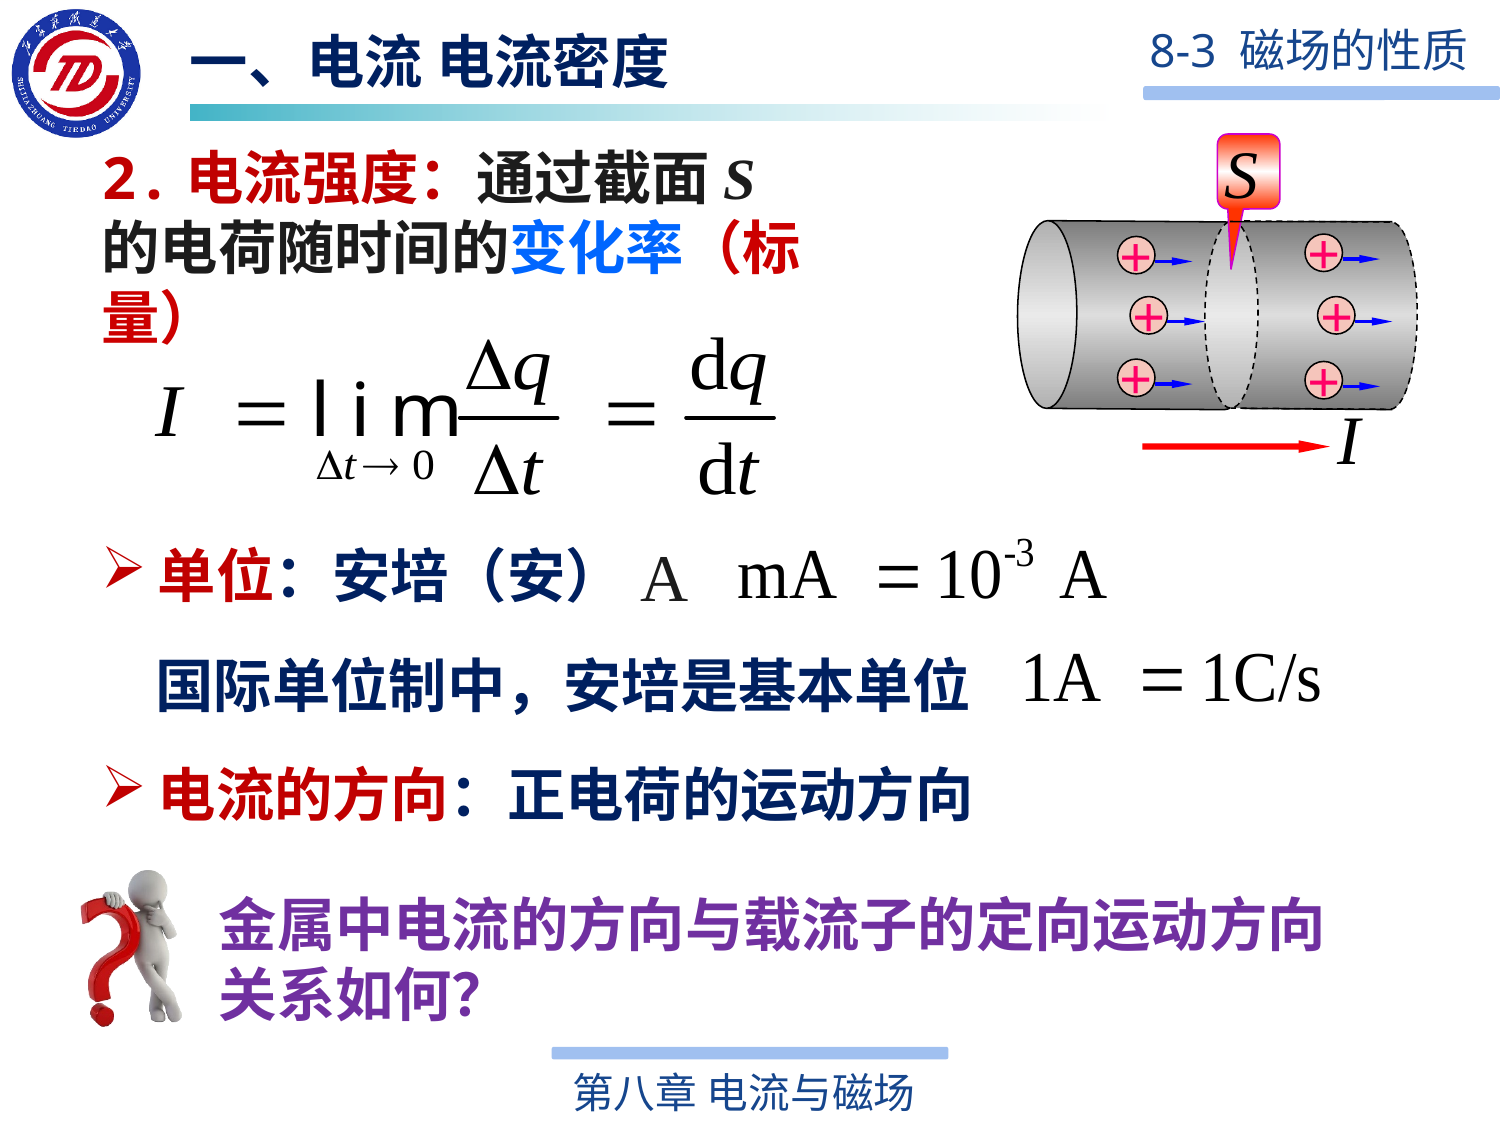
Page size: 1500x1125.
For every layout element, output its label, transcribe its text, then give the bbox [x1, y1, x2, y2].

picture [0, 0, 1500, 1125]
text_box 一、电流 电流密度 [175, 17, 685, 103]
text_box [727, 514, 1173, 617]
text_box 单位：安培（安） [86, 531, 625, 617]
text_box 金属中电流的方向与载流子的定向运动方向关系如何？ [235, 880, 1394, 1035]
text_box 电流的方向：正电荷的运动方向 [86, 751, 1058, 836]
text_box 国际单位制中，安培是基本单位 [141, 641, 1022, 727]
text_box 2.电流强度：通过截面S 的电荷随时间的变化率（标量） [86, 133, 845, 429]
text_box [190, 104, 1111, 121]
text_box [1017, 134, 1418, 472]
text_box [140, 312, 788, 511]
text_box A [625, 527, 772, 623]
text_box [1017, 636, 1373, 720]
